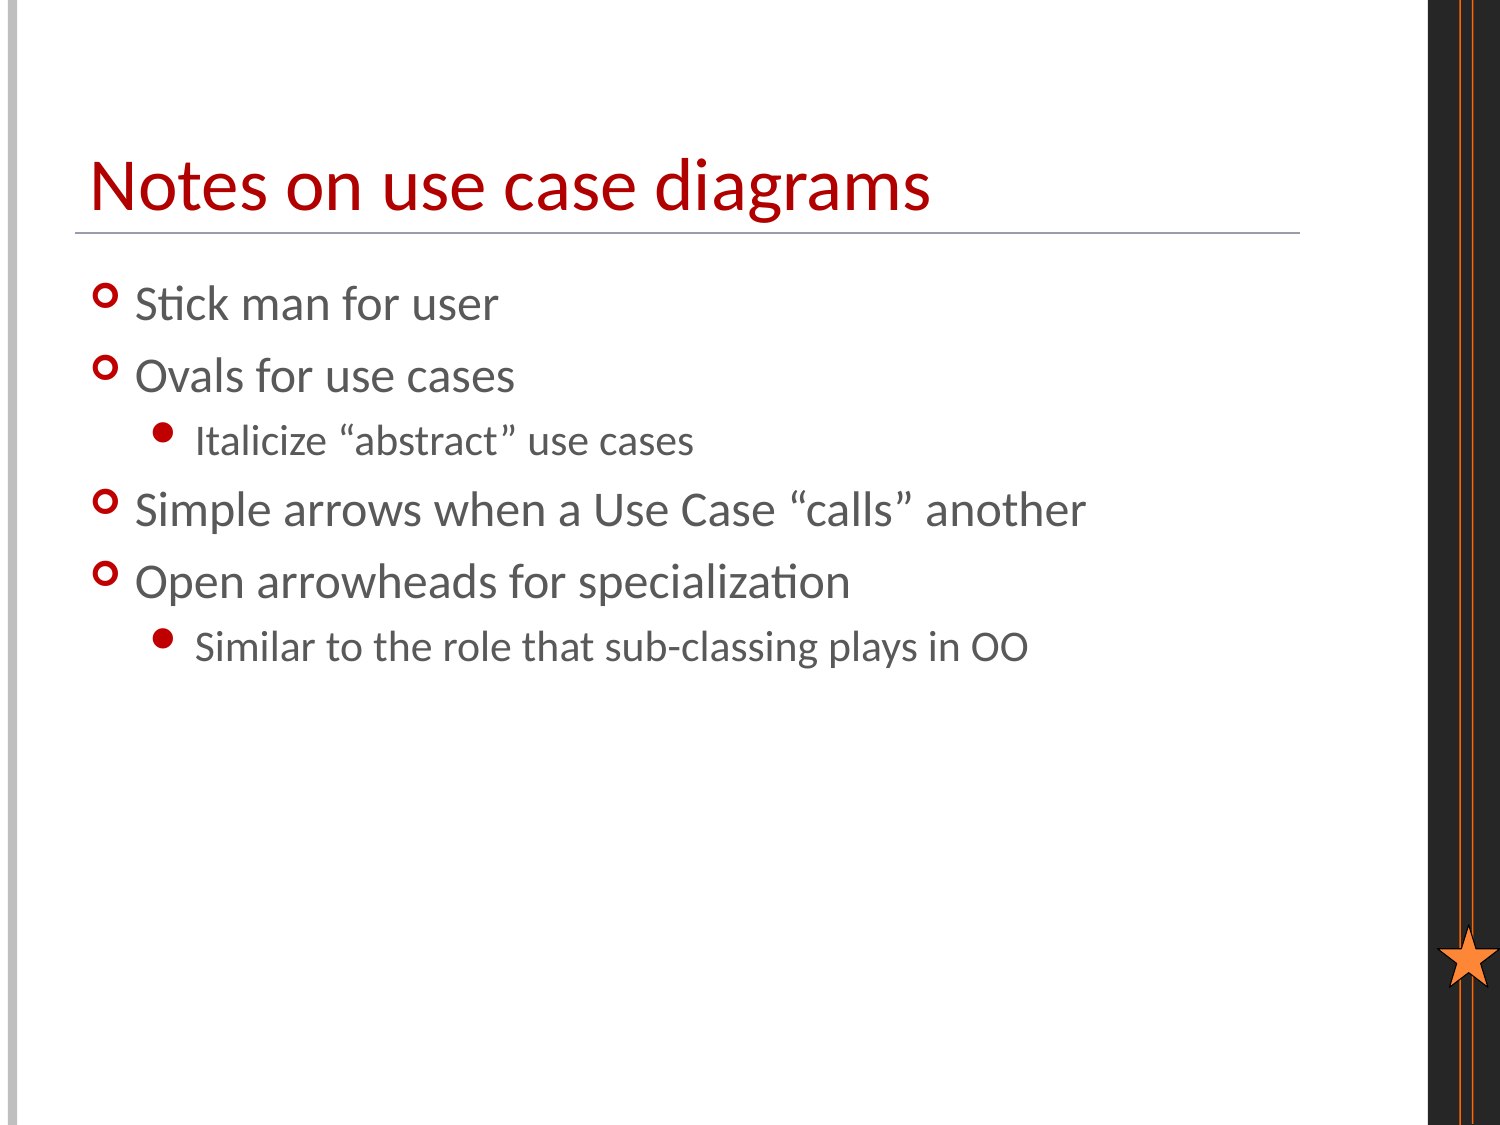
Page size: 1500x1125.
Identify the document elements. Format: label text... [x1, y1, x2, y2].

text_box [1435, 922, 1500, 990]
title Notes on use case diagrams [75, 45, 1300, 233]
list Stick man for user Ovals for use cases Italicize “abstract” use cases Simple arrows when a Use Case “calls” another Open arrowheads for specialization Similar to the role that sub-classing plays in OO [75, 262, 1300, 1062]
